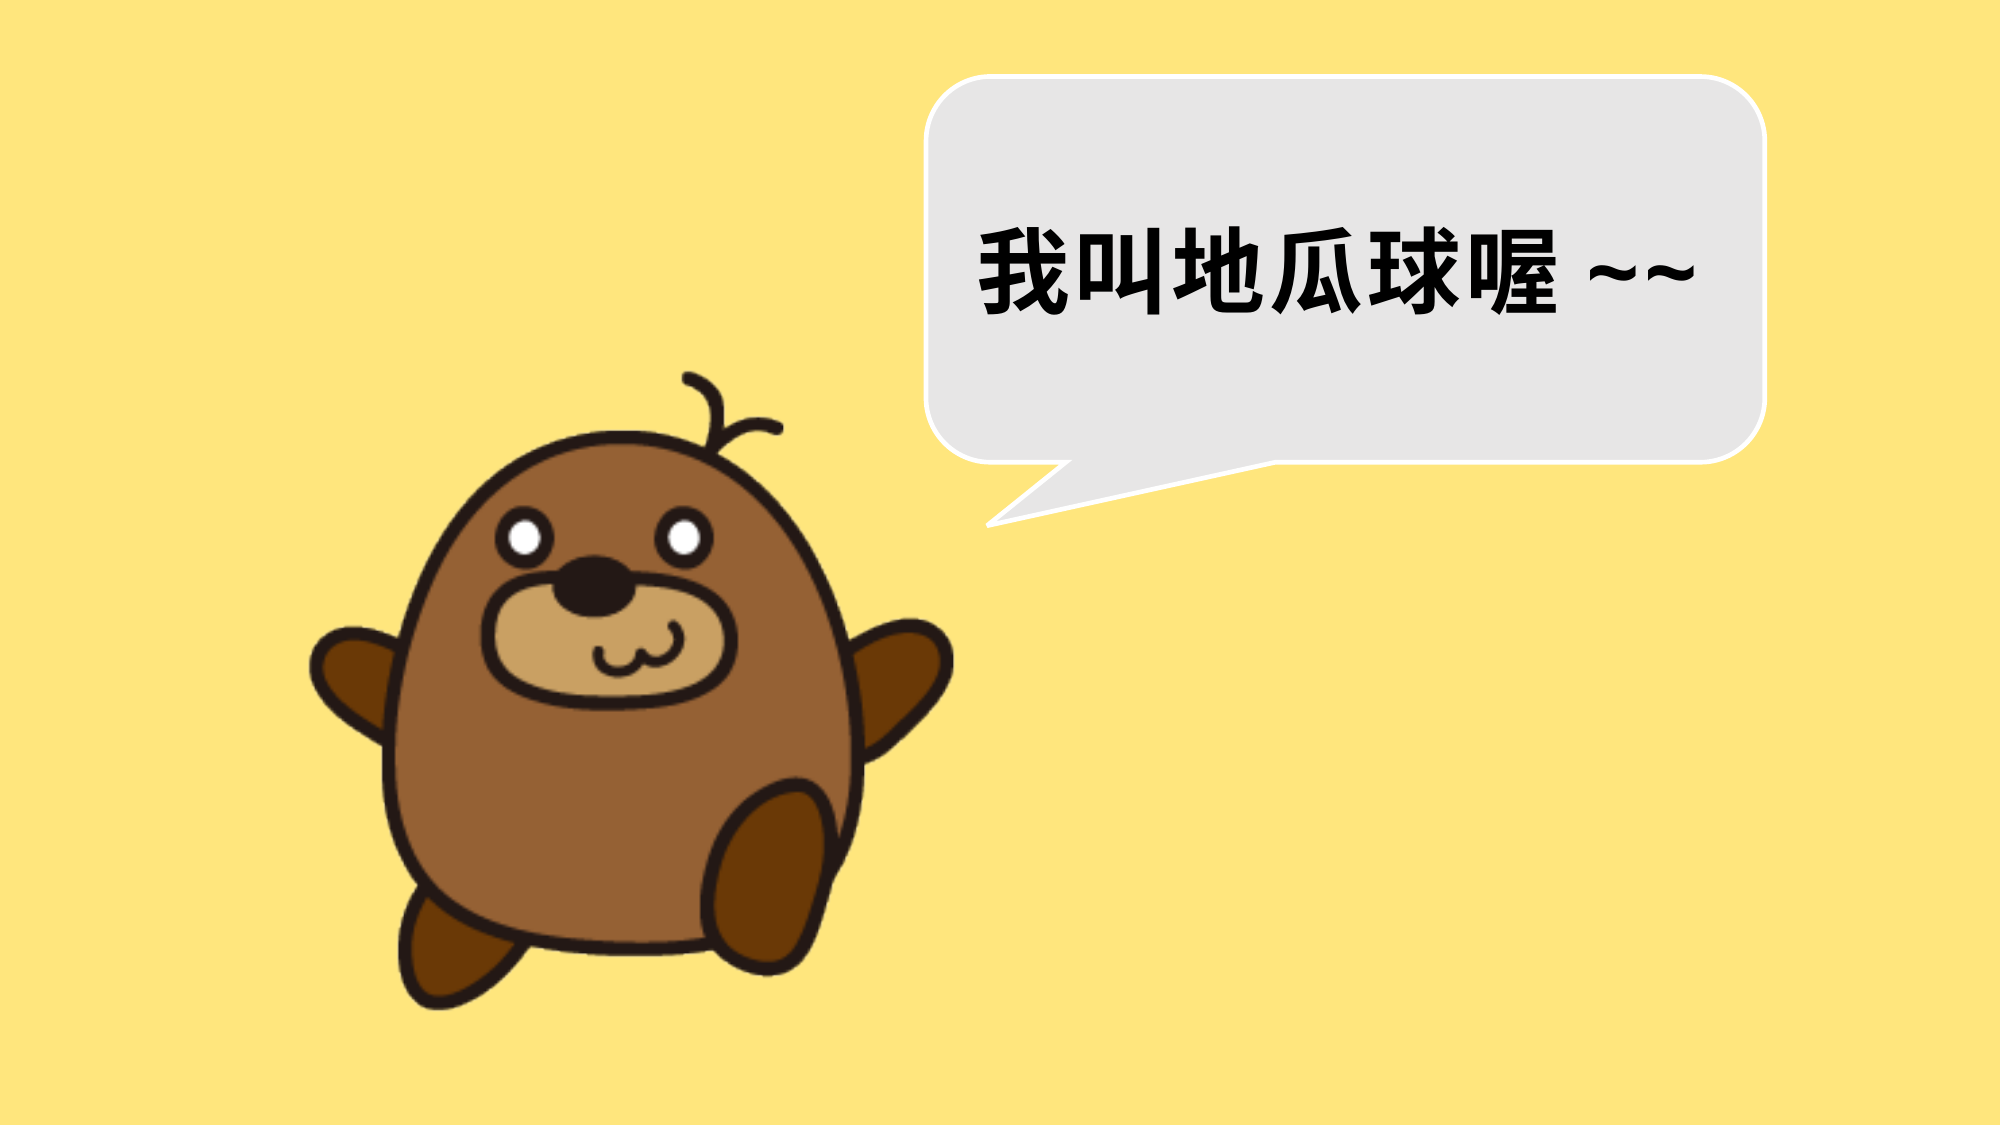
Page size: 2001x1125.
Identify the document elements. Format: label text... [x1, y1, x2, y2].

picture [134, 261, 1133, 1125]
text_box 我叫地瓜球喔~~ [961, 205, 1730, 333]
text_box [925, 75, 1766, 495]
